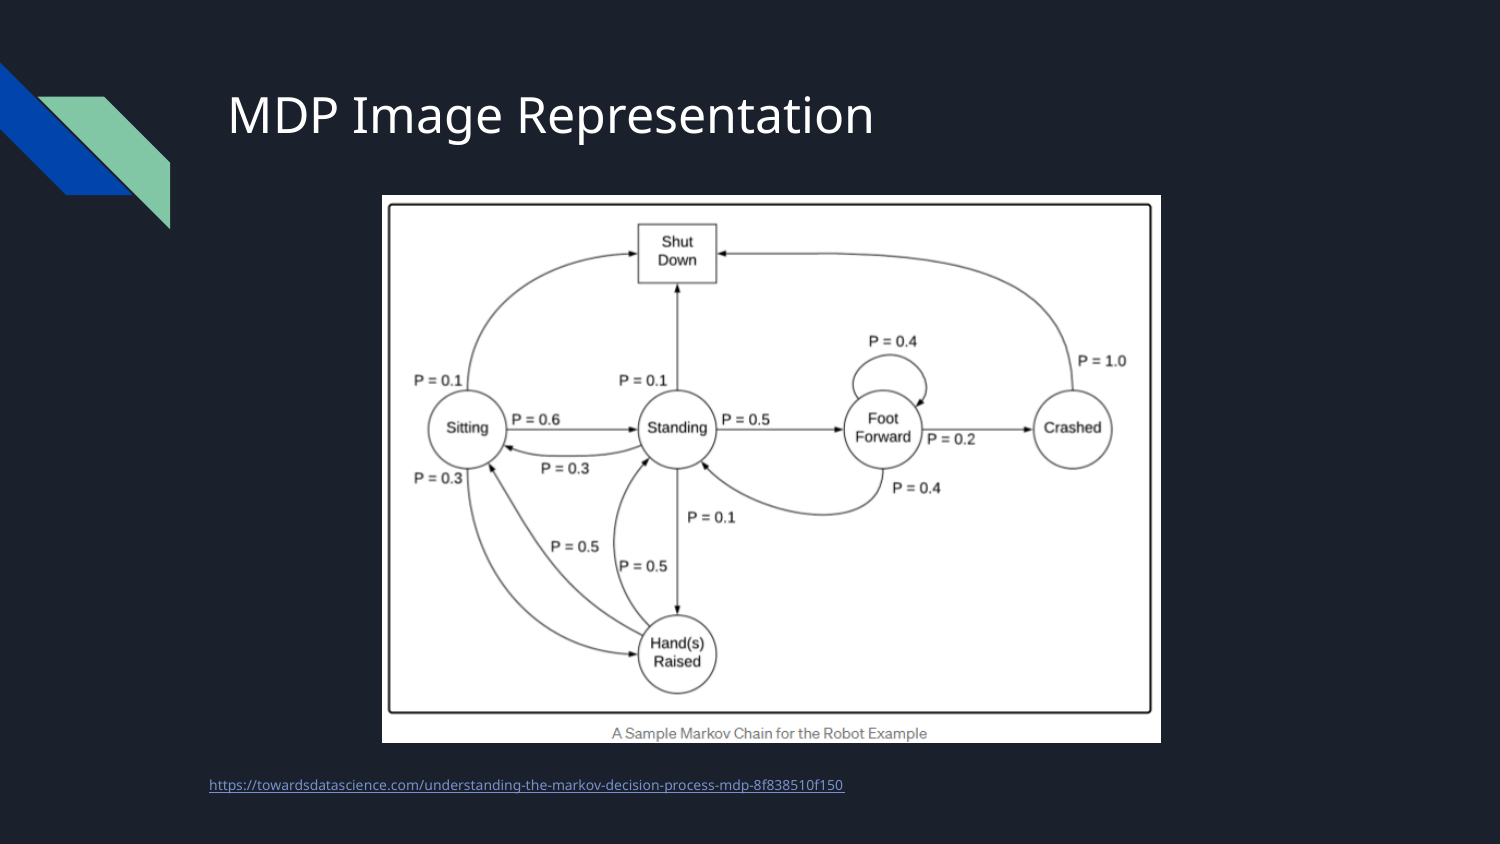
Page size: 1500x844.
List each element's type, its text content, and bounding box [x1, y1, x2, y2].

title MDP Image Representation [212, 64, 1368, 215]
list https://towardsdatascience.com/understanding-the-markov-decision-process-mdp-8f838510f150 [194, 757, 1349, 810]
picture [381, 195, 1161, 743]
